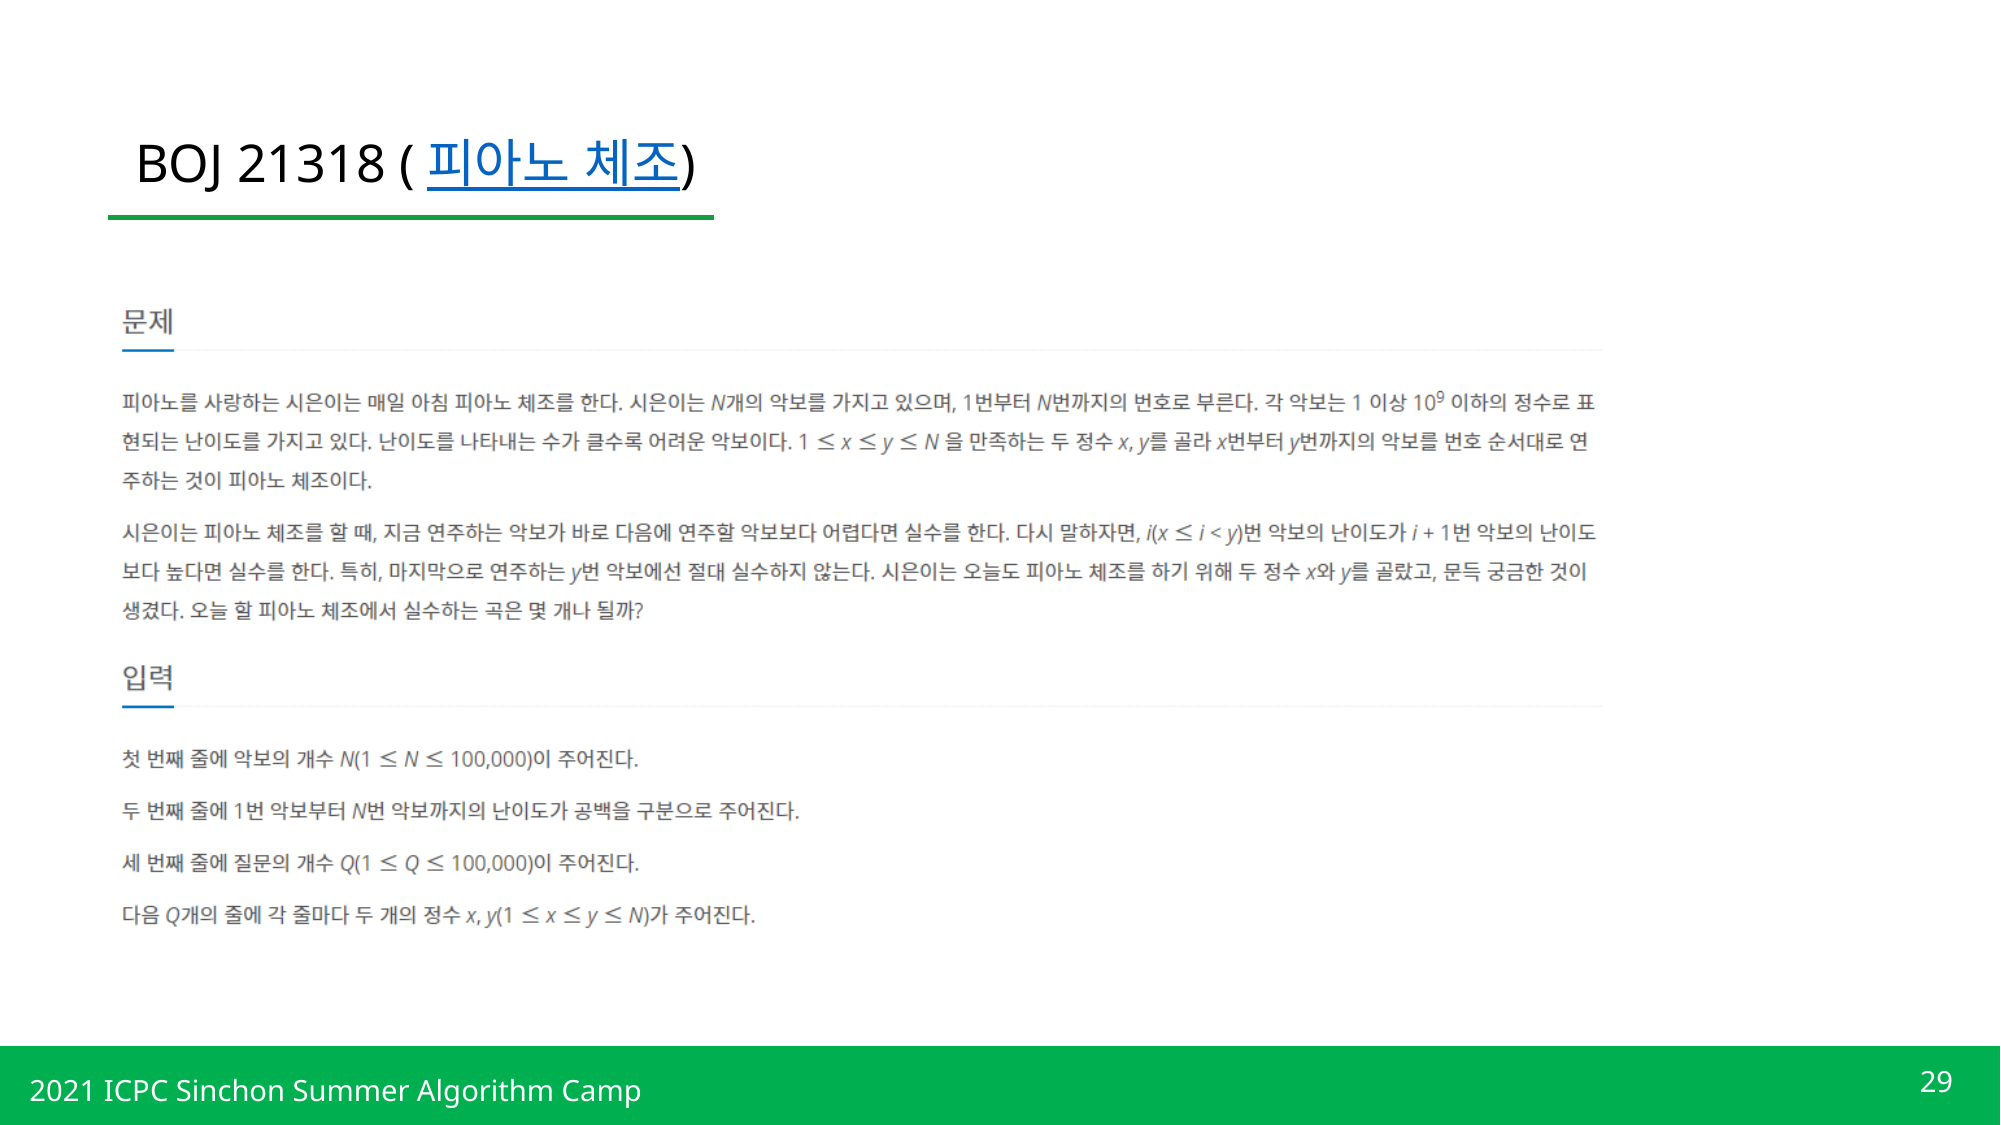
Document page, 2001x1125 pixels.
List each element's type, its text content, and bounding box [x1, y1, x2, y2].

text_box BOJ 21318 (피아노 체조) [120, 123, 1046, 214]
picture [108, 287, 1623, 945]
slide_number 29 [1817, 1053, 1969, 1114]
text_box [0, 1046, 2000, 1125]
text_box 2021 ICPC Sinchon Summer Algorithm Camp [14, 1064, 880, 1115]
